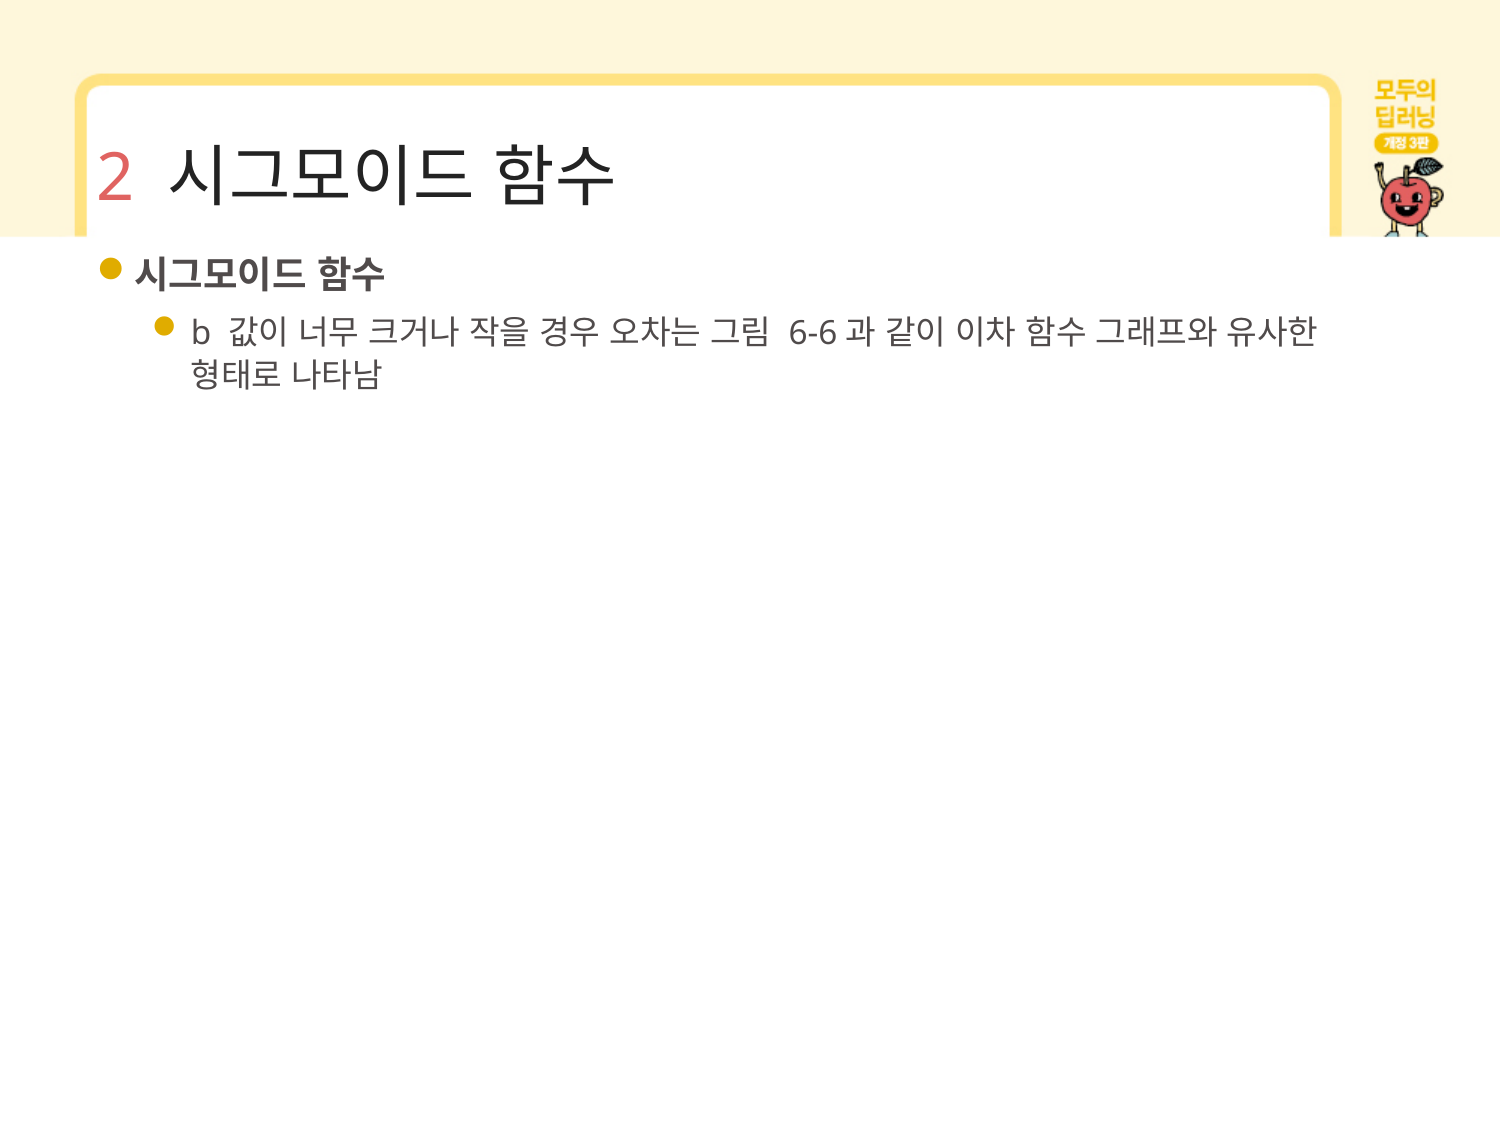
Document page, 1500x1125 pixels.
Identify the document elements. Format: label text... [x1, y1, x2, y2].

picture [0, 0, 1500, 1125]
title 2 시그모이드 함수 [81, 90, 1412, 222]
list 시그모이드 함수 b 값이 너무 크거나 작을 경우 오차는 그림 6-6과 같이 이차 함수 그래프와 유사한 형태로 나타남 [81, 239, 1412, 1054]
